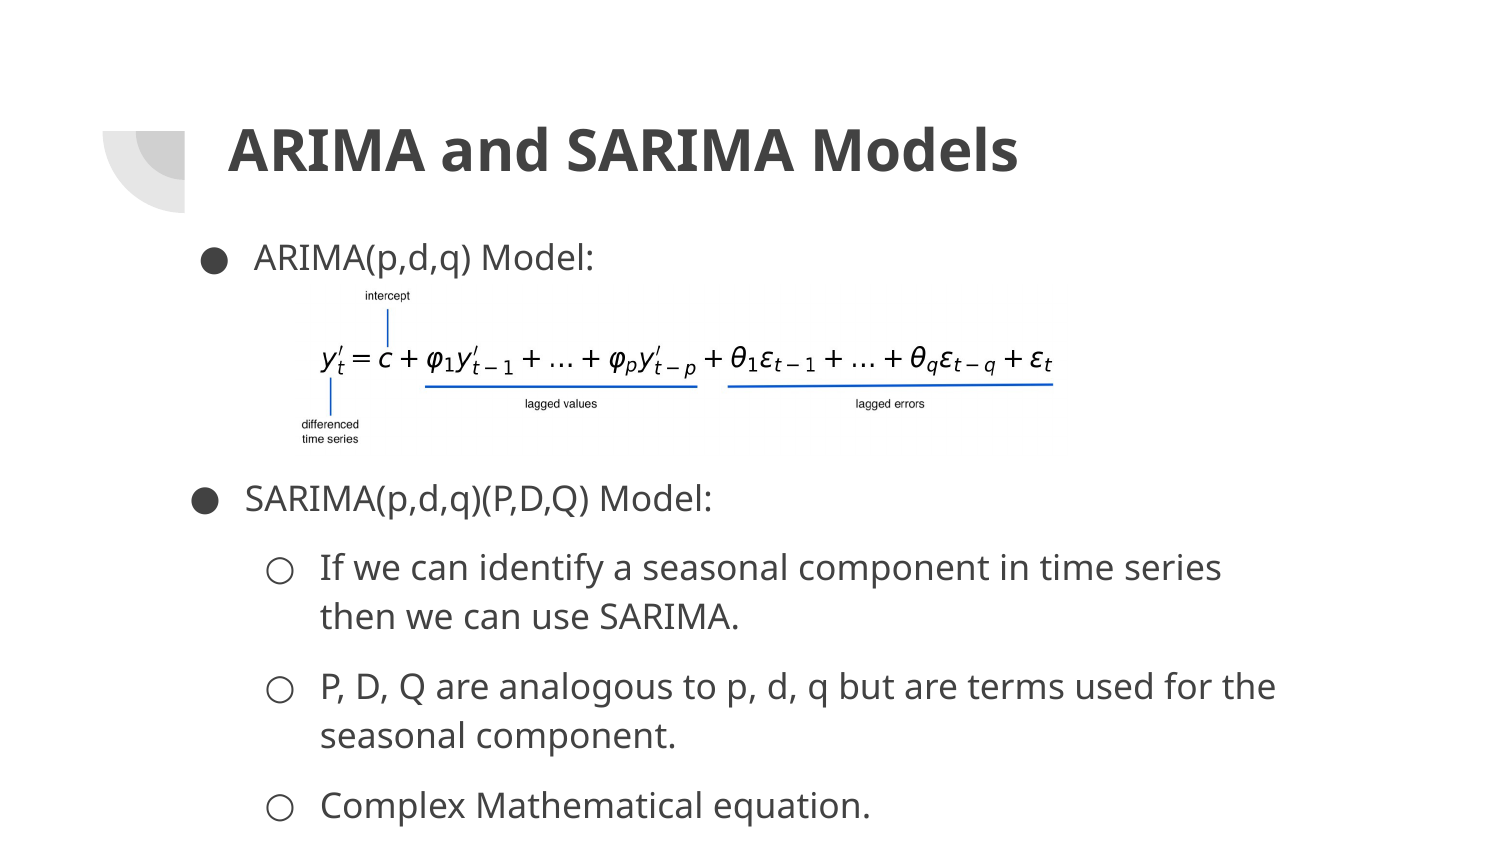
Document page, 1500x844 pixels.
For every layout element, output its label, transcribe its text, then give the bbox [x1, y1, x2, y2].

list SARIMA(p,d,q)(P,D,Q) Model: If we can identify a seasonal component in time series then we can use SARIMA. P, D, Q are analogous to p, d, q but are terms used for the seasonal component. Complex Mathematical equation. [154, 454, 1309, 735]
title ARIMA and SARIMA Models [213, 98, 1368, 263]
list ARIMA(p,d,q) Model: [163, 213, 1200, 454]
picture [295, 284, 1068, 456]
